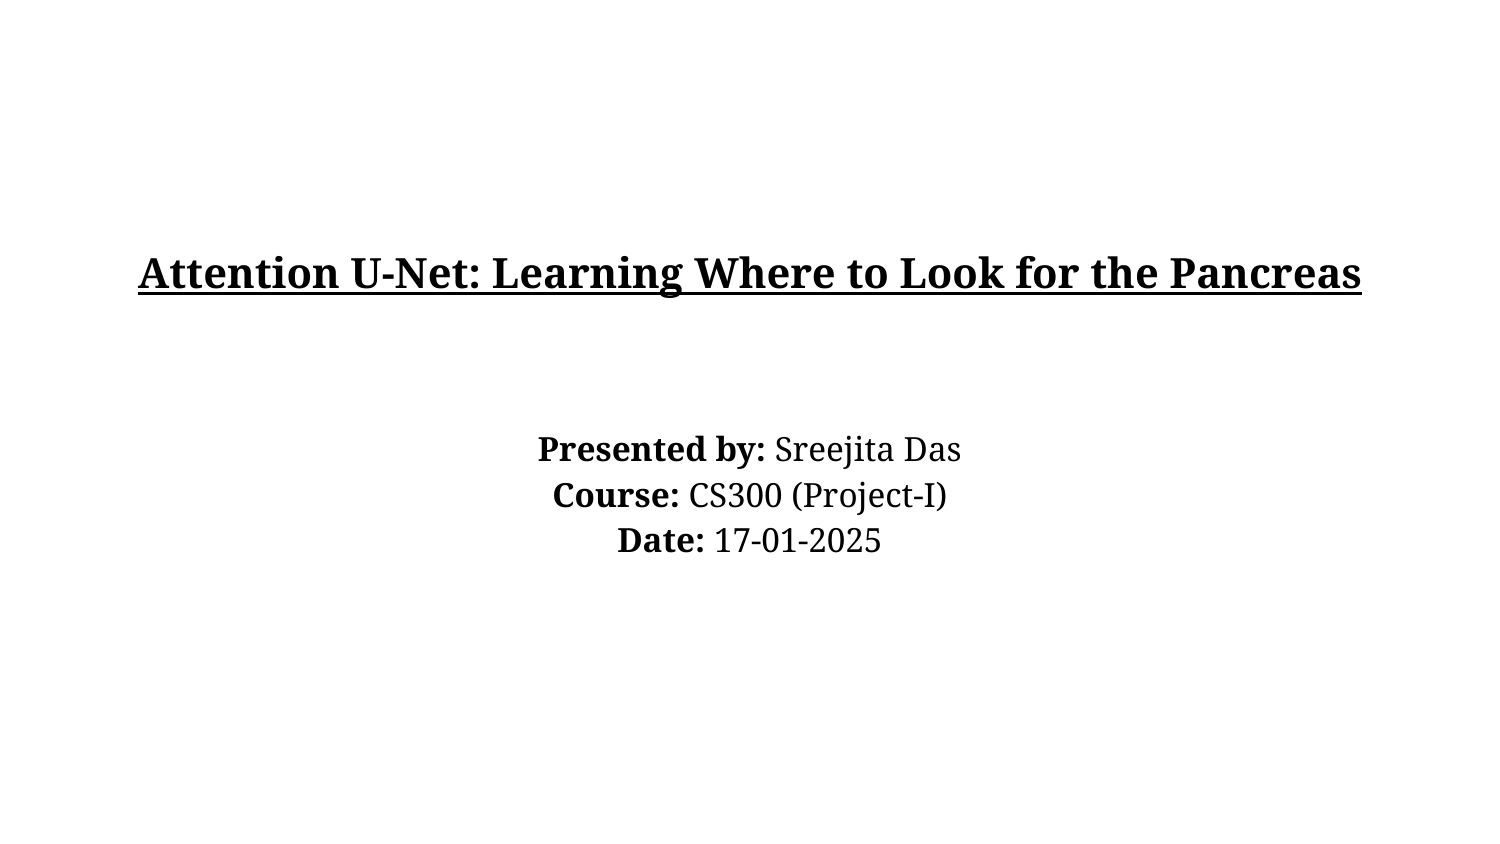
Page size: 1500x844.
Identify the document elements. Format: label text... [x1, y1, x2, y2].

title Attention U-Net: Learning Where to Look for the Pancreas [51, 114, 1449, 316]
subtitle Presented by: Sreejita Das Course: CS300 (Project-I) Date: 17-01-2025 [23, 411, 1477, 634]
